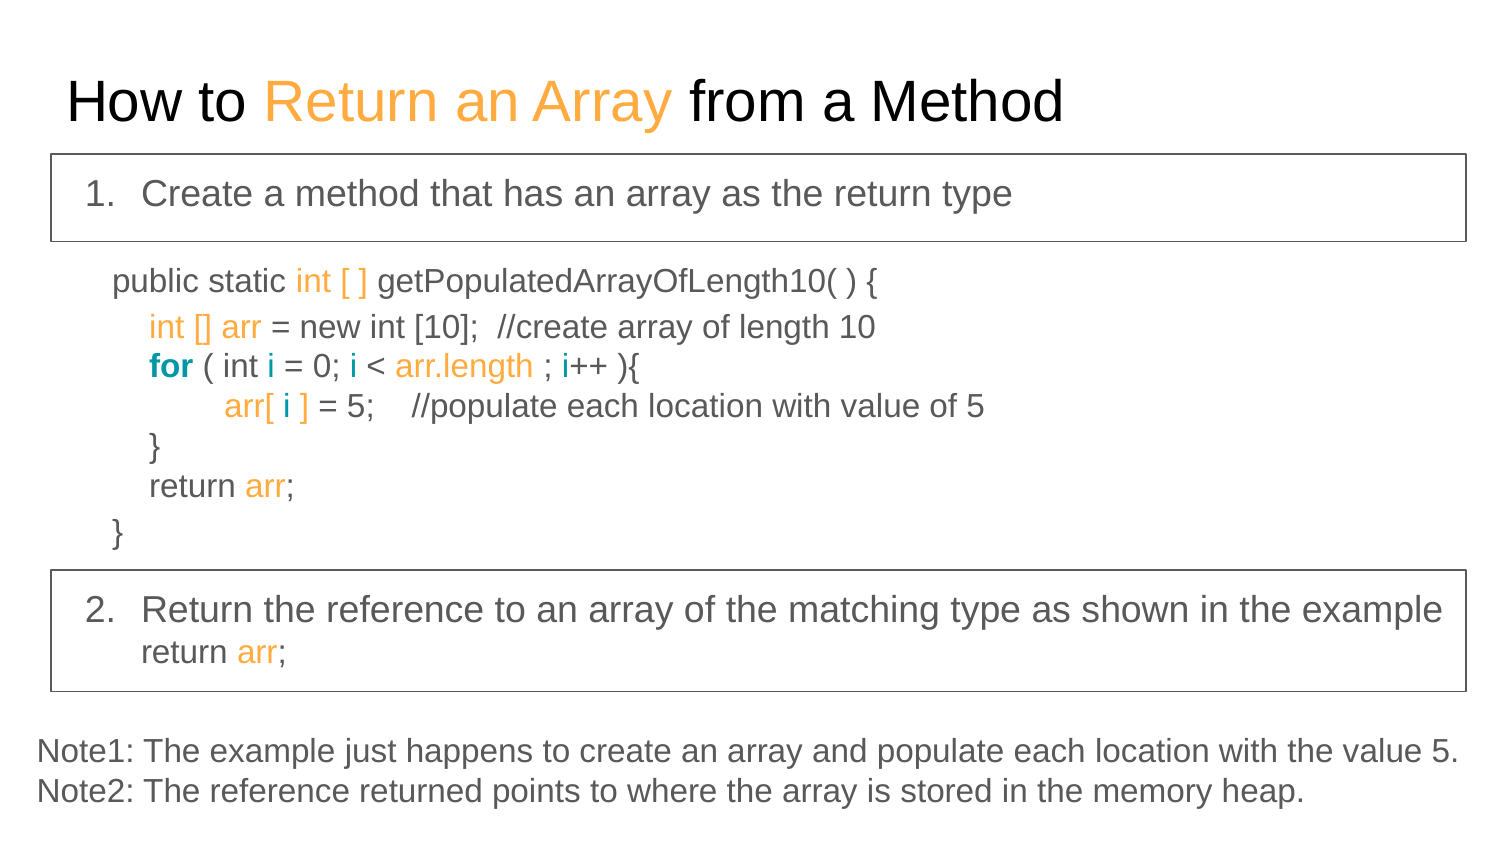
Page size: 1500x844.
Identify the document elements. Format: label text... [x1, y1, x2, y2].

list Return the reference to an array of the matching type as shown in the example return arr; [51, 570, 1467, 692]
list public static int [ ] getPopulatedArrayOfLength10( ) { int [] arr = new int [10]; //create array of length 10 for ( int i = 0; i < arr.length ; i++ ){ arr[ i ] = 5; //populate each location with value of 5 } return arr; } [97, 237, 1191, 548]
list Note1: The example just happens to create an array and populate each location with the value 5. Note2: The reference returned points to where the array is stored in the memory heap. [21, 714, 1488, 819]
title How to Return an Array from a Method [51, 48, 1449, 142]
list Create a method that has an array as the return type [51, 153, 1467, 242]
